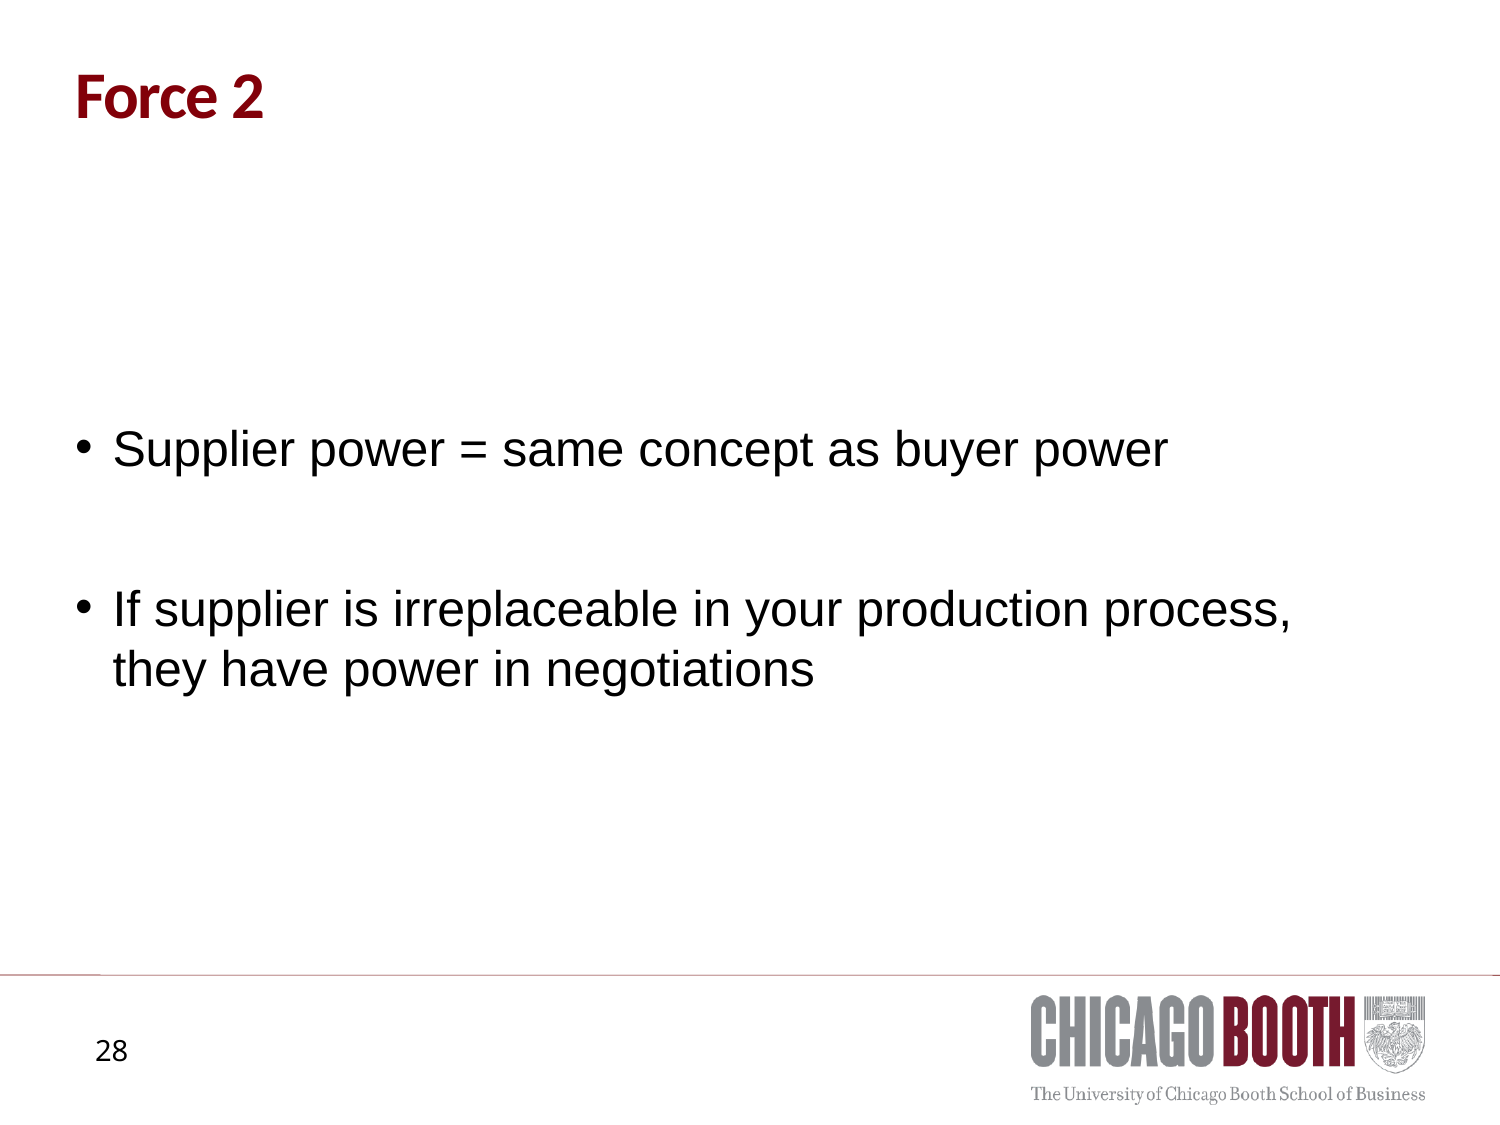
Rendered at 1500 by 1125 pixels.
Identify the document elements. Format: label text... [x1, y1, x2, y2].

list Supplier power = same concept as buyer power If supplier is irreplaceable in your production process, they have power in negotiations [74, 165, 1426, 948]
picture [1031, 995, 1425, 1105]
title Force 2 [74, 43, 1426, 134]
